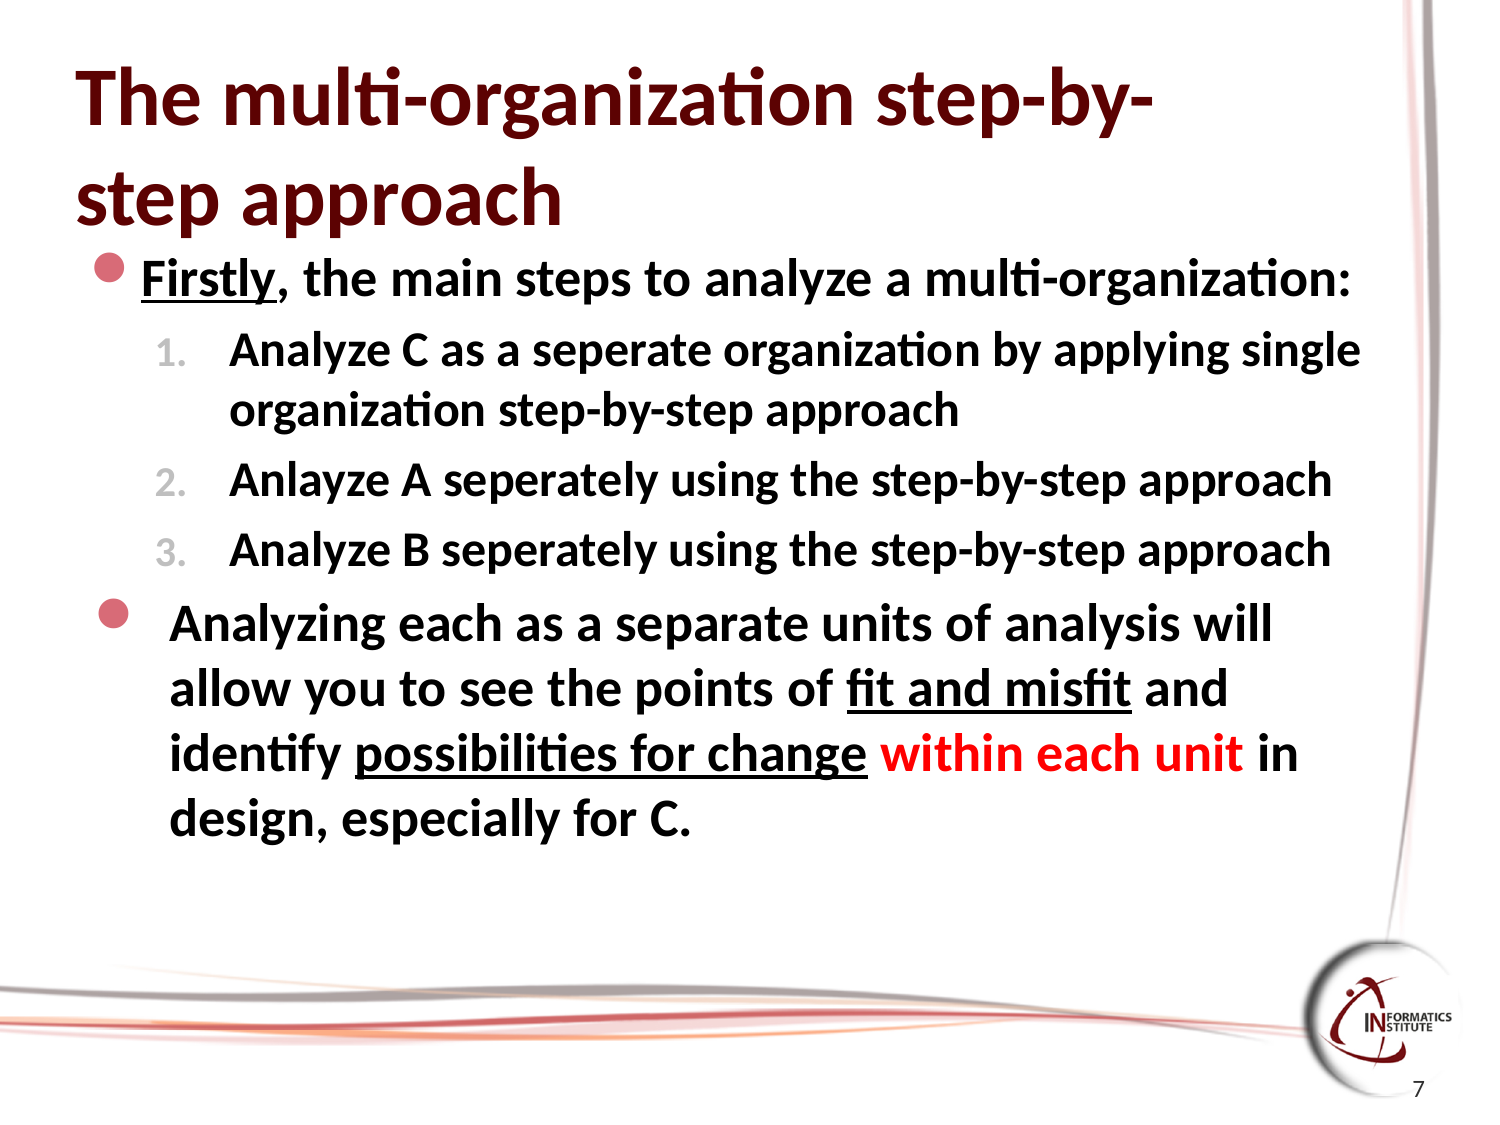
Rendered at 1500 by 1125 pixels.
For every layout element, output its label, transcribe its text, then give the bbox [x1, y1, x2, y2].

title The multi-organization step-by-step approach [75, 54, 1289, 234]
picture [0, 0, 1500, 1125]
list Firstly, the main steps to analyze a multi-organization: Analyze C as a seperate organization by applying single organization step-by-step approach Anlayze A seperately using the step-by-step approach Analyze B seperately using the step-by-step approach Analyzing each as a separate units of analysis will allow you to see the points of fit and misfit and identify possibilities for change within each unit in design, especially for C. [75, 234, 1407, 1032]
slide_number 7 [1299, 1042, 1425, 1103]
